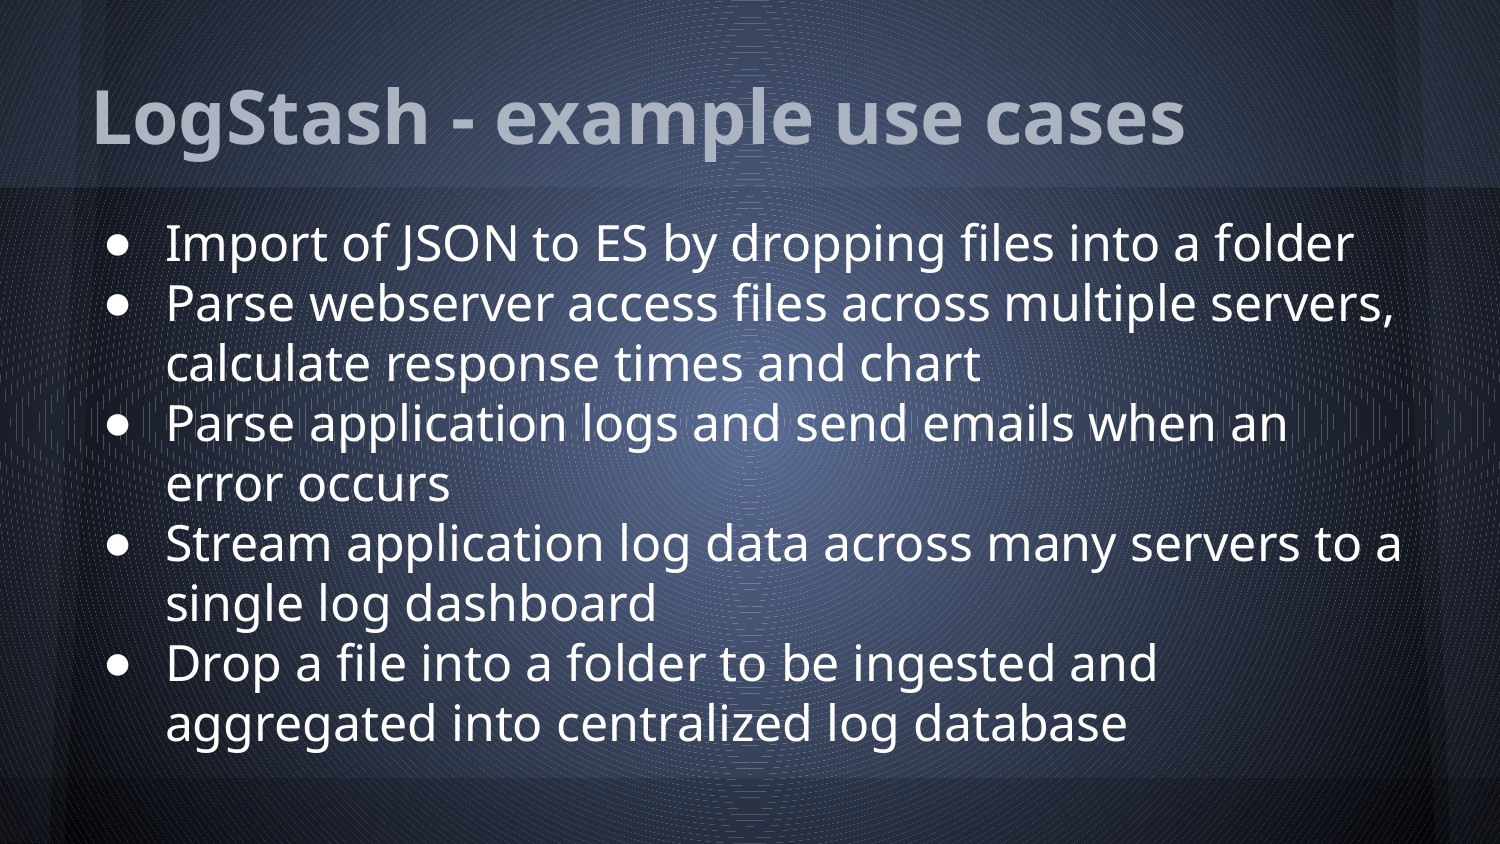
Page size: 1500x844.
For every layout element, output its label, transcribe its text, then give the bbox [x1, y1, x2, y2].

list Import of JSON to ES by dropping files into a folder Parse webserver access files across multiple servers, calculate response times and chart Parse application logs and send emails when an error occurs Stream application log data across many servers to a single log dashboard Drop a file into a folder to be ingested and aggregated into centralized log database [75, 196, 1425, 808]
title LogStash - example use cases [75, 33, 1425, 175]
